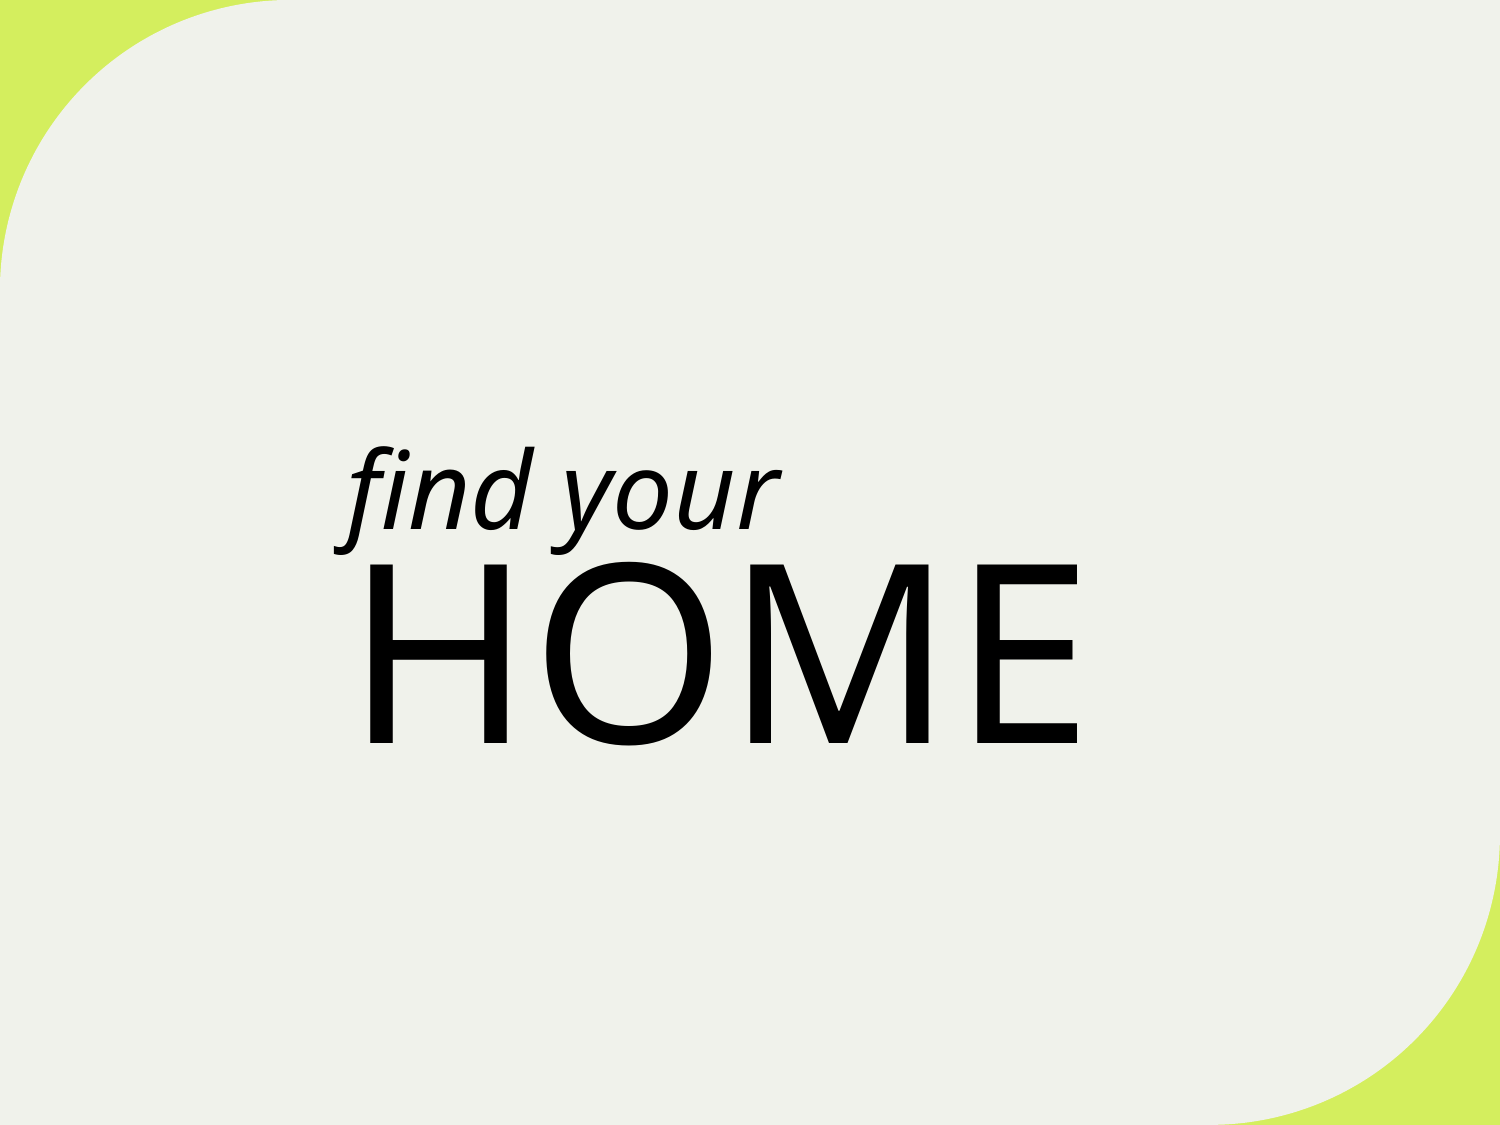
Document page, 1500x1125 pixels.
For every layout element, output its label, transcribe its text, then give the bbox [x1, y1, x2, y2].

text_box find your [331, 371, 855, 478]
text_box [0, 0, 1500, 1125]
text_box HOME [331, 478, 1284, 919]
